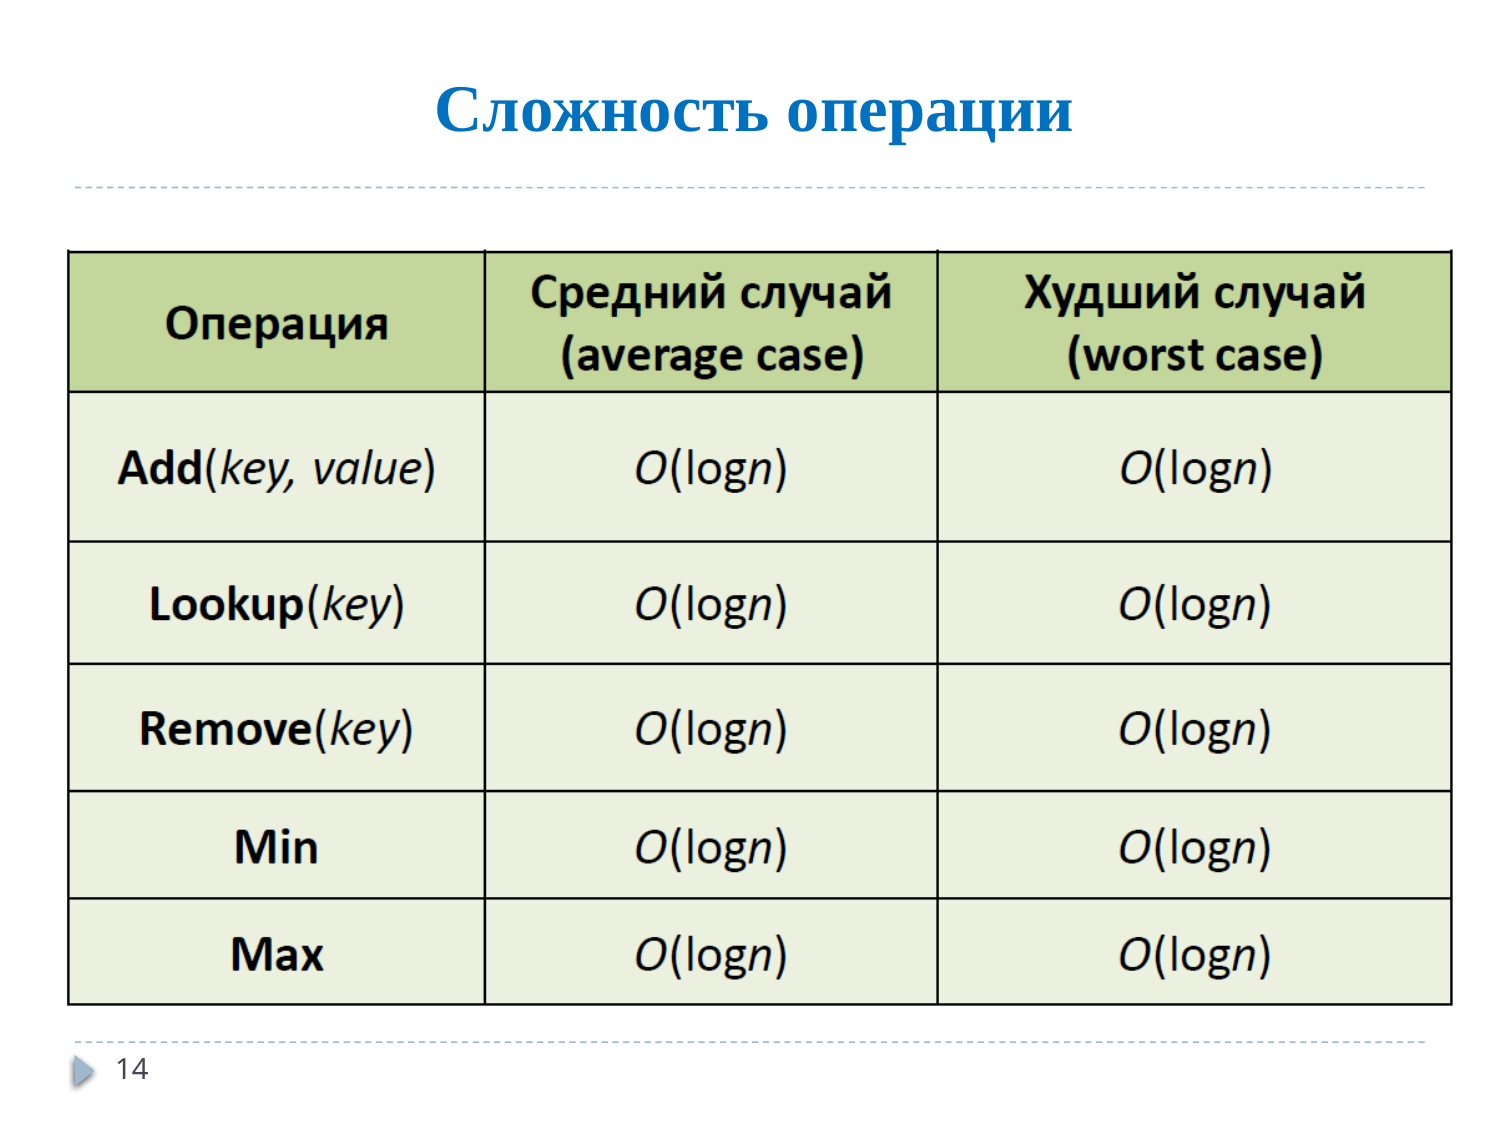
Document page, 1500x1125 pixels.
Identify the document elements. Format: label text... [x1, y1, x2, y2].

title Сложность операции [44, 23, 1465, 153]
slide_number 14 [100, 1044, 426, 1103]
picture [50, 225, 1464, 1032]
